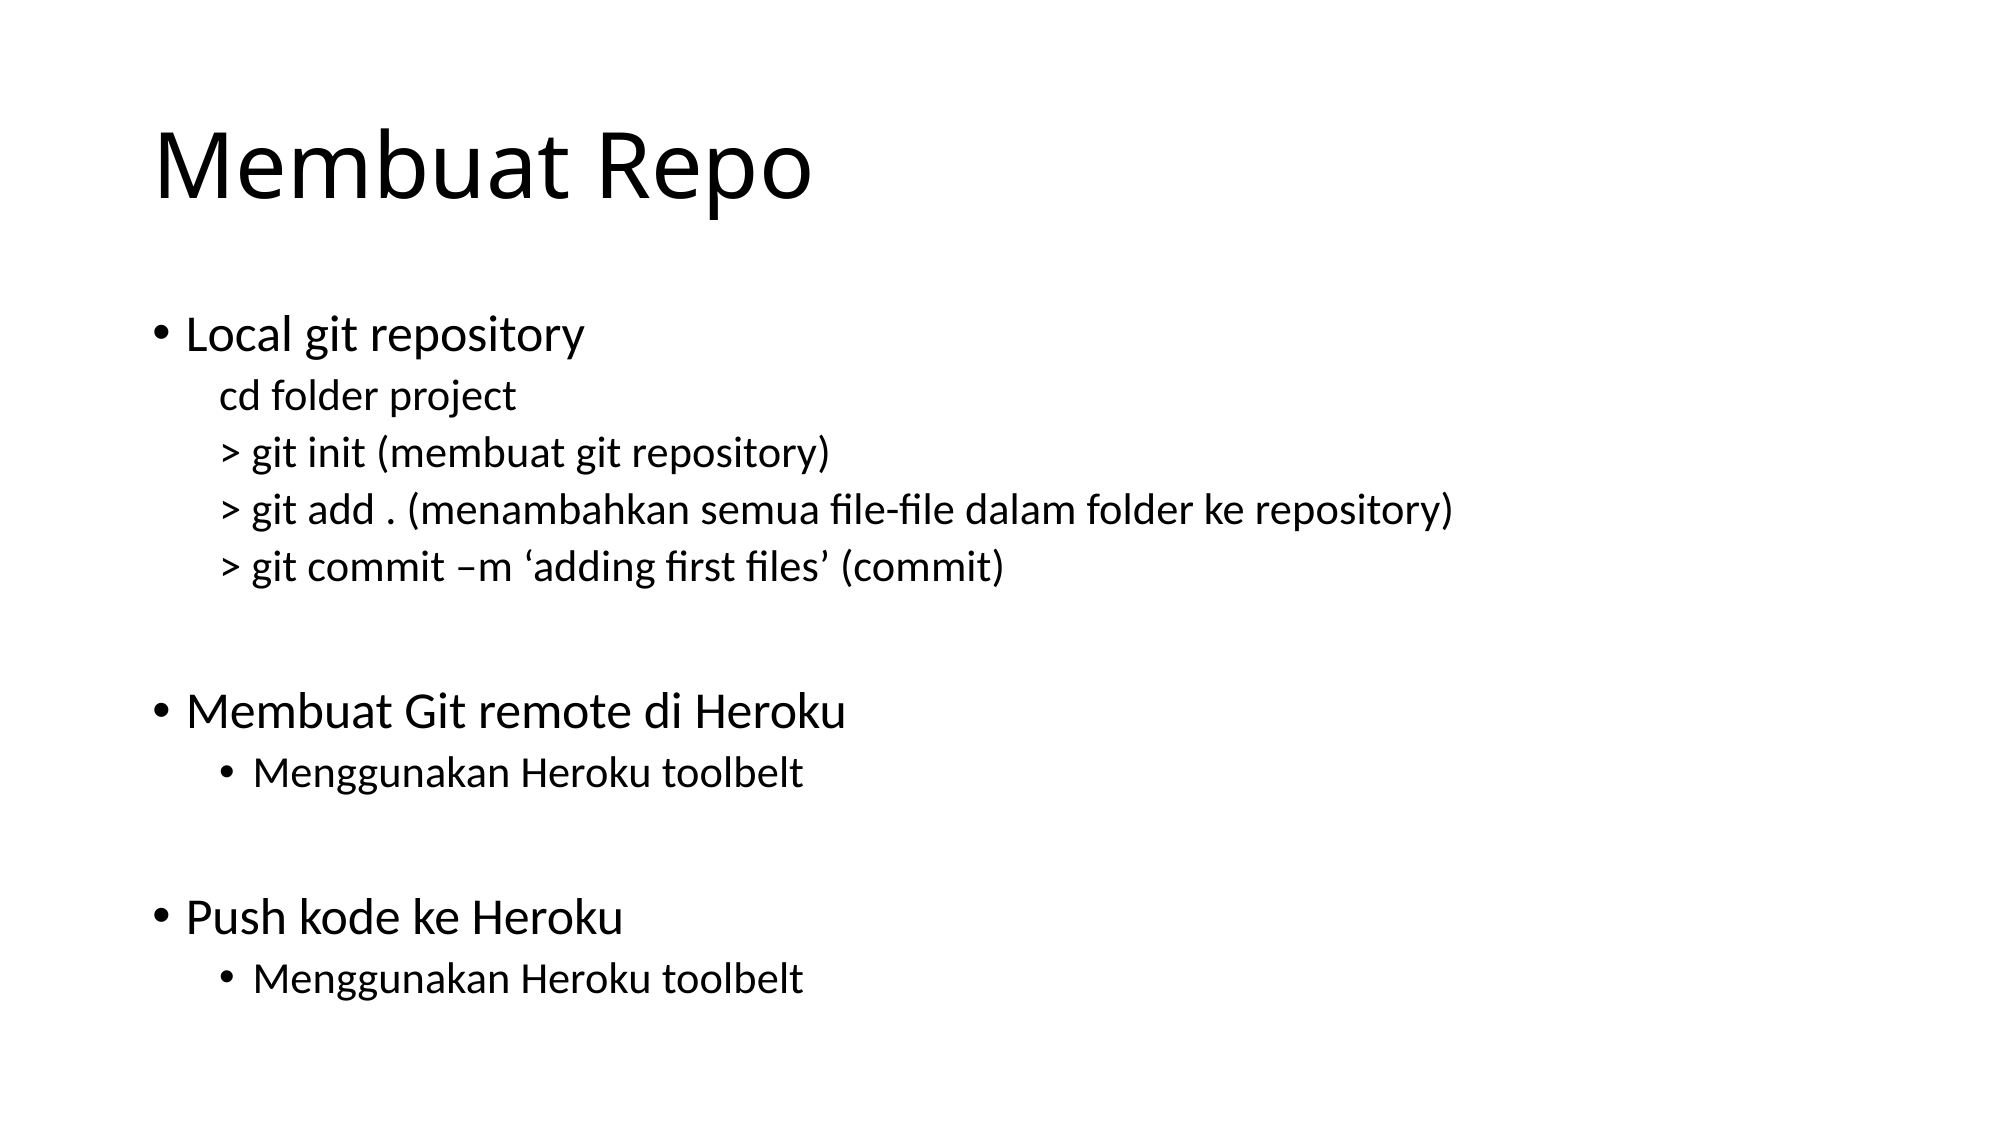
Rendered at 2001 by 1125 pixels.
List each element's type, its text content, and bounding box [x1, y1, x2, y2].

list Local git repository cd folder project > git init (membuat git repository) > git add . (menambahkan semua file-file dalam folder ke repository) > git commit –m ‘adding first files’ (commit) Membuat Git remote di Heroku Menggunakan Heroku toolbelt Push kode ke Heroku Menggunakan Heroku toolbelt [137, 299, 1863, 1014]
title Membuat Repo [137, 59, 1863, 278]
